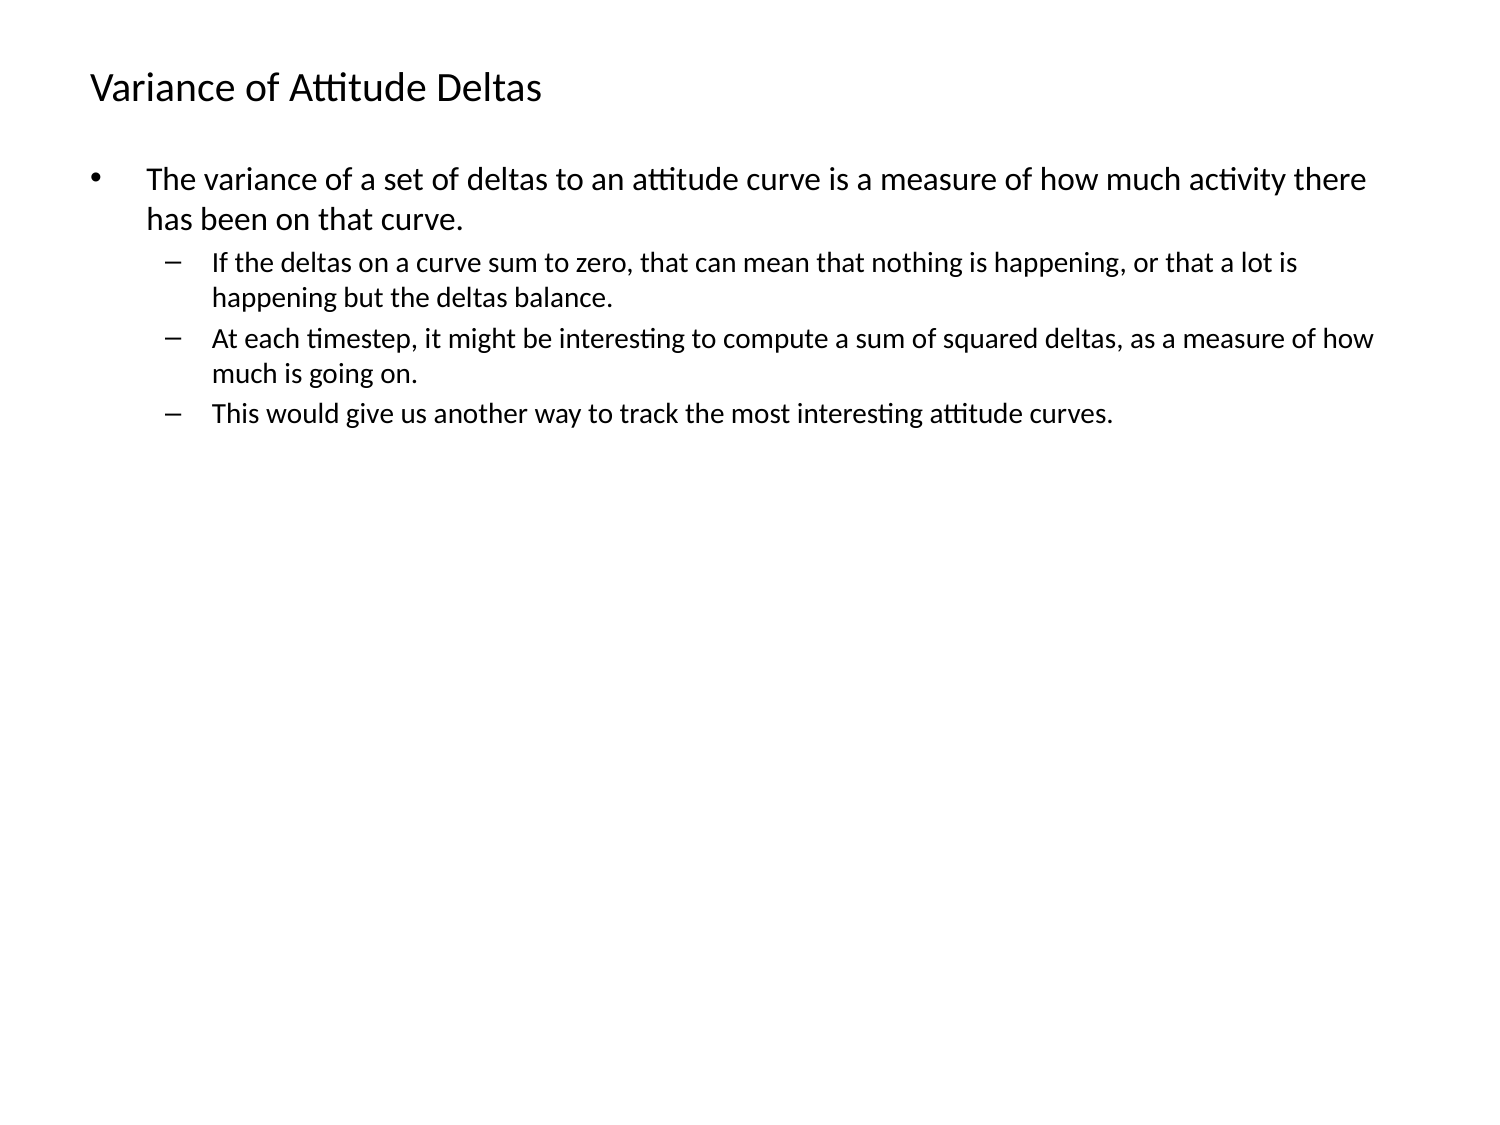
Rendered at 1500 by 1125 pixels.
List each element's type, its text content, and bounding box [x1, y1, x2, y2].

title Variance of Attitude Deltas [75, 45, 1425, 125]
list The variance of a set of deltas to an attitude curve is a measure of how much activity there has been on that curve. If the deltas on a curve sum to zero, that can mean that nothing is happening, or that a lot is happening but the deltas balance. At each timestep, it might be interesting to compute a sum of squared deltas, as a measure of how much is going on. This would give us another way to track the most interesting attitude curves. [75, 149, 1425, 1005]
